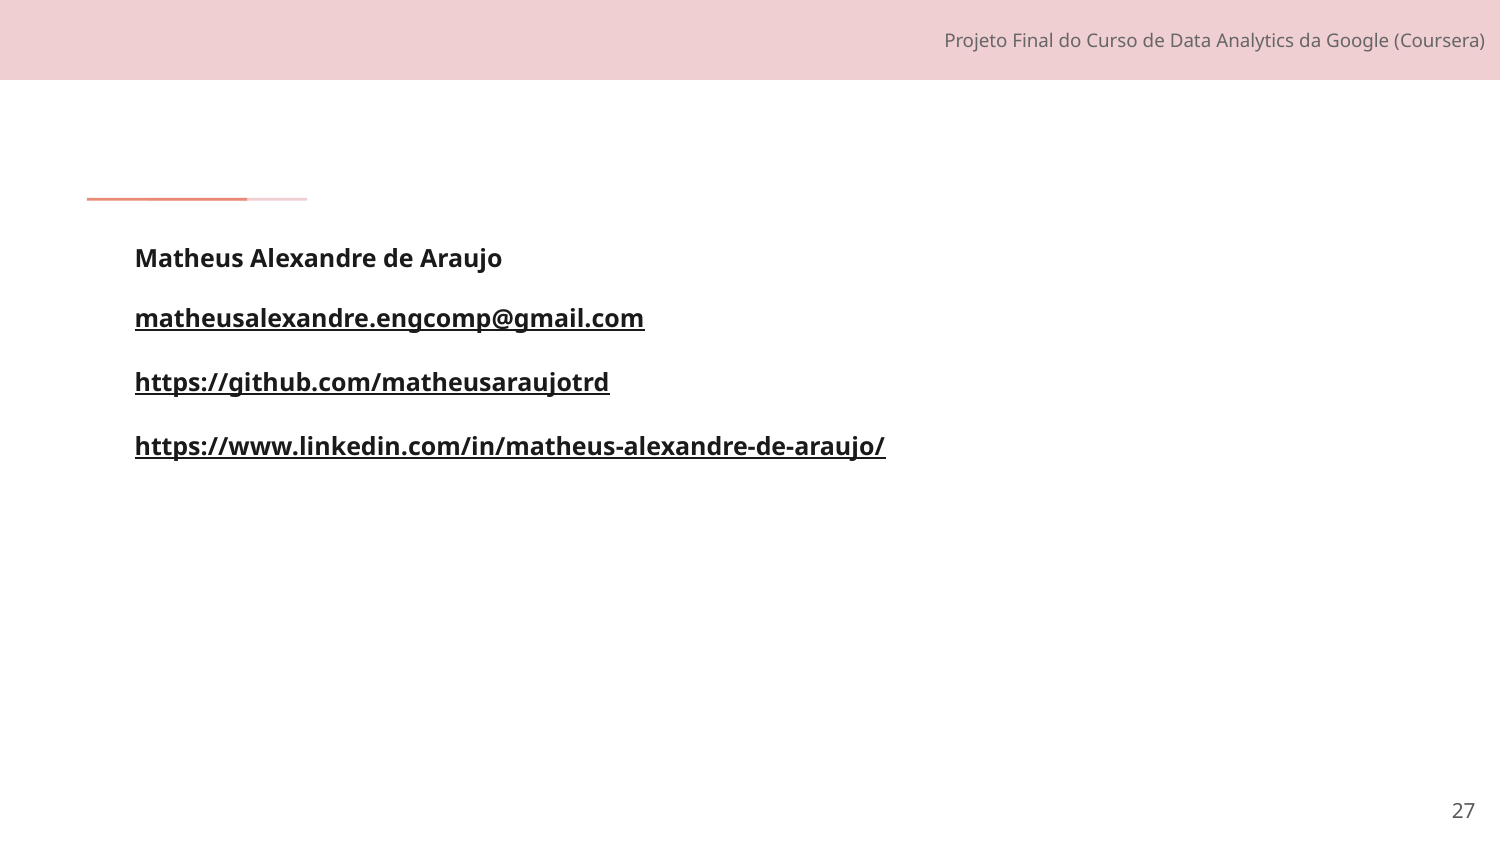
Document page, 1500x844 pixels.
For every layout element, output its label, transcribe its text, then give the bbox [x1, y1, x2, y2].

slide_number ‹#› [1400, 779, 1491, 844]
text_box Matheus Alexandre de Araujo matheusalexandre.engcomp@gmail.com https://github.com/matheusaraujotrd https://www.linkedin.com/in/matheus-alexandre-de-araujo/ [119, 227, 945, 550]
